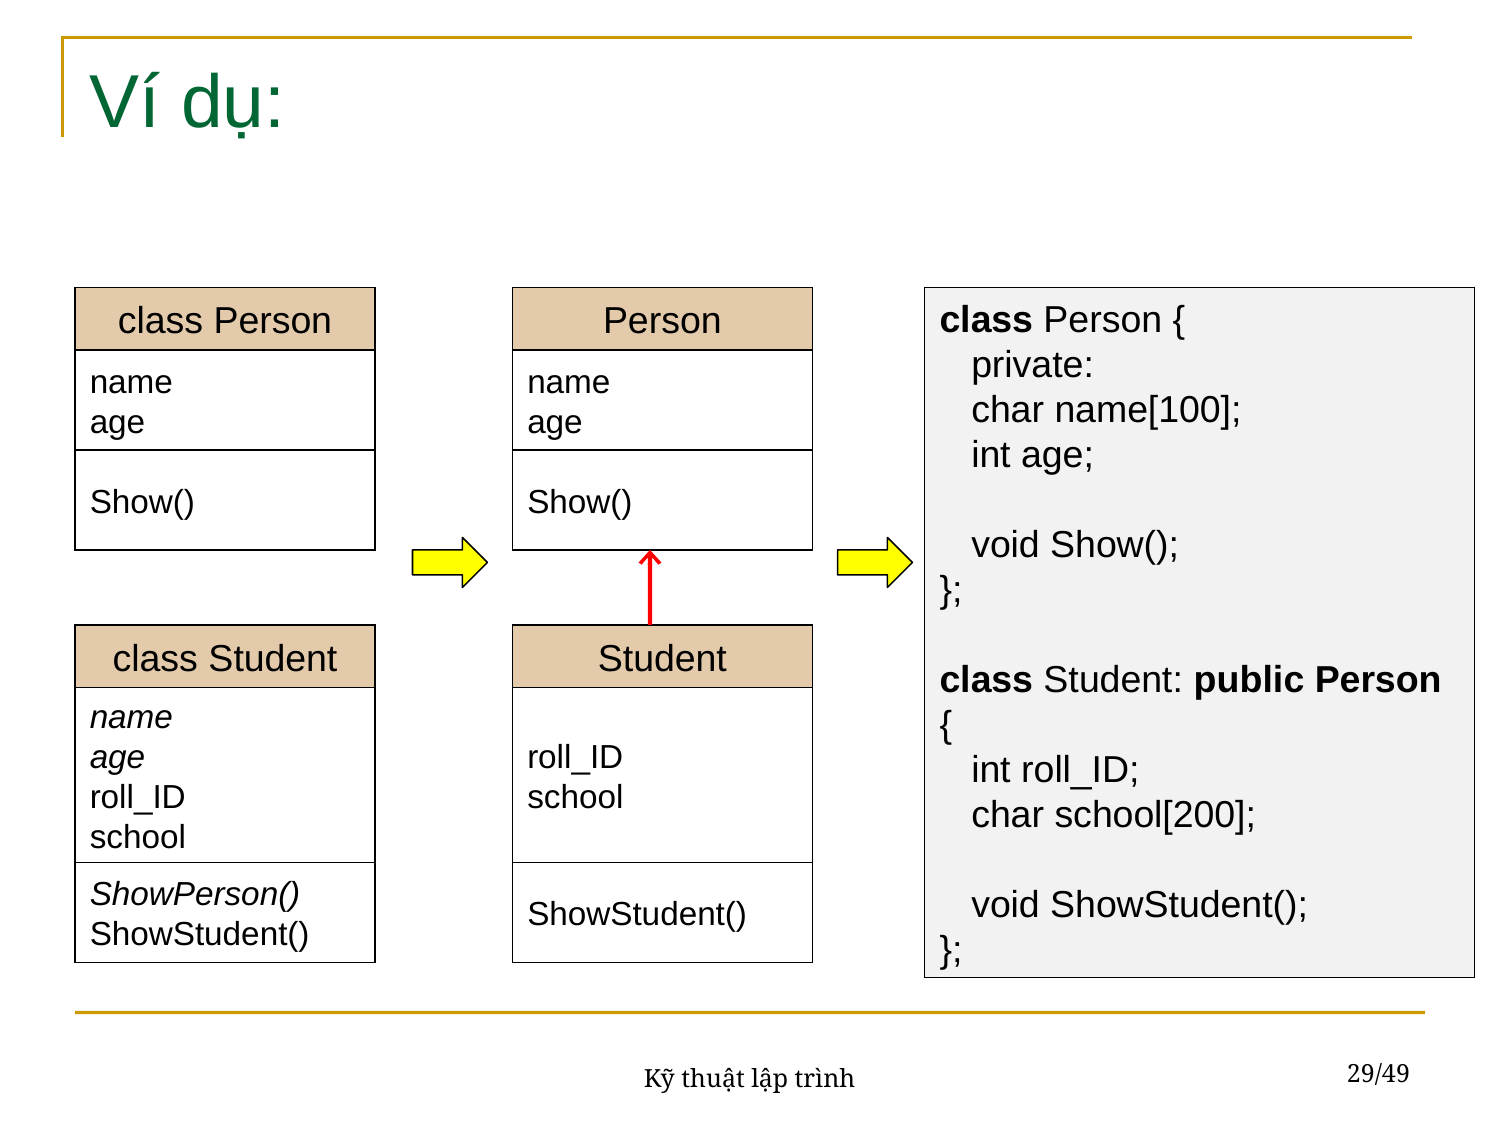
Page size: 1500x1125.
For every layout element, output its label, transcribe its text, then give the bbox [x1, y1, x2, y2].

text_box [412, 537, 488, 588]
text_box Show() [512, 449, 813, 550]
text_box [837, 537, 913, 588]
text_box roll_ID school [512, 687, 813, 862]
text_box [638, 549, 662, 625]
text_box class Student [75, 624, 375, 687]
text_box name age [75, 349, 375, 449]
text_box name age roll_ID school [75, 687, 375, 862]
text_box Student [512, 624, 813, 687]
text_box Person [512, 287, 813, 349]
text_box Kỹ thuật lập trình [512, 1025, 988, 1100]
text_box Ví dụ: [75, 45, 1425, 233]
text_box Show() [75, 449, 375, 550]
text_box ShowPerson() ShowStudent() [75, 862, 375, 963]
text_box class Person { private: char name[100]; int age; void Show(); }; class Student: public Person { int roll_ID; char school[200]; void ShowStudent(); }; [924, 287, 1475, 978]
text_box class Person [75, 287, 375, 349]
text_box <number>/49 [1074, 1024, 1425, 1100]
text_box ShowStudent() [512, 862, 813, 963]
text_box name age [512, 349, 813, 449]
